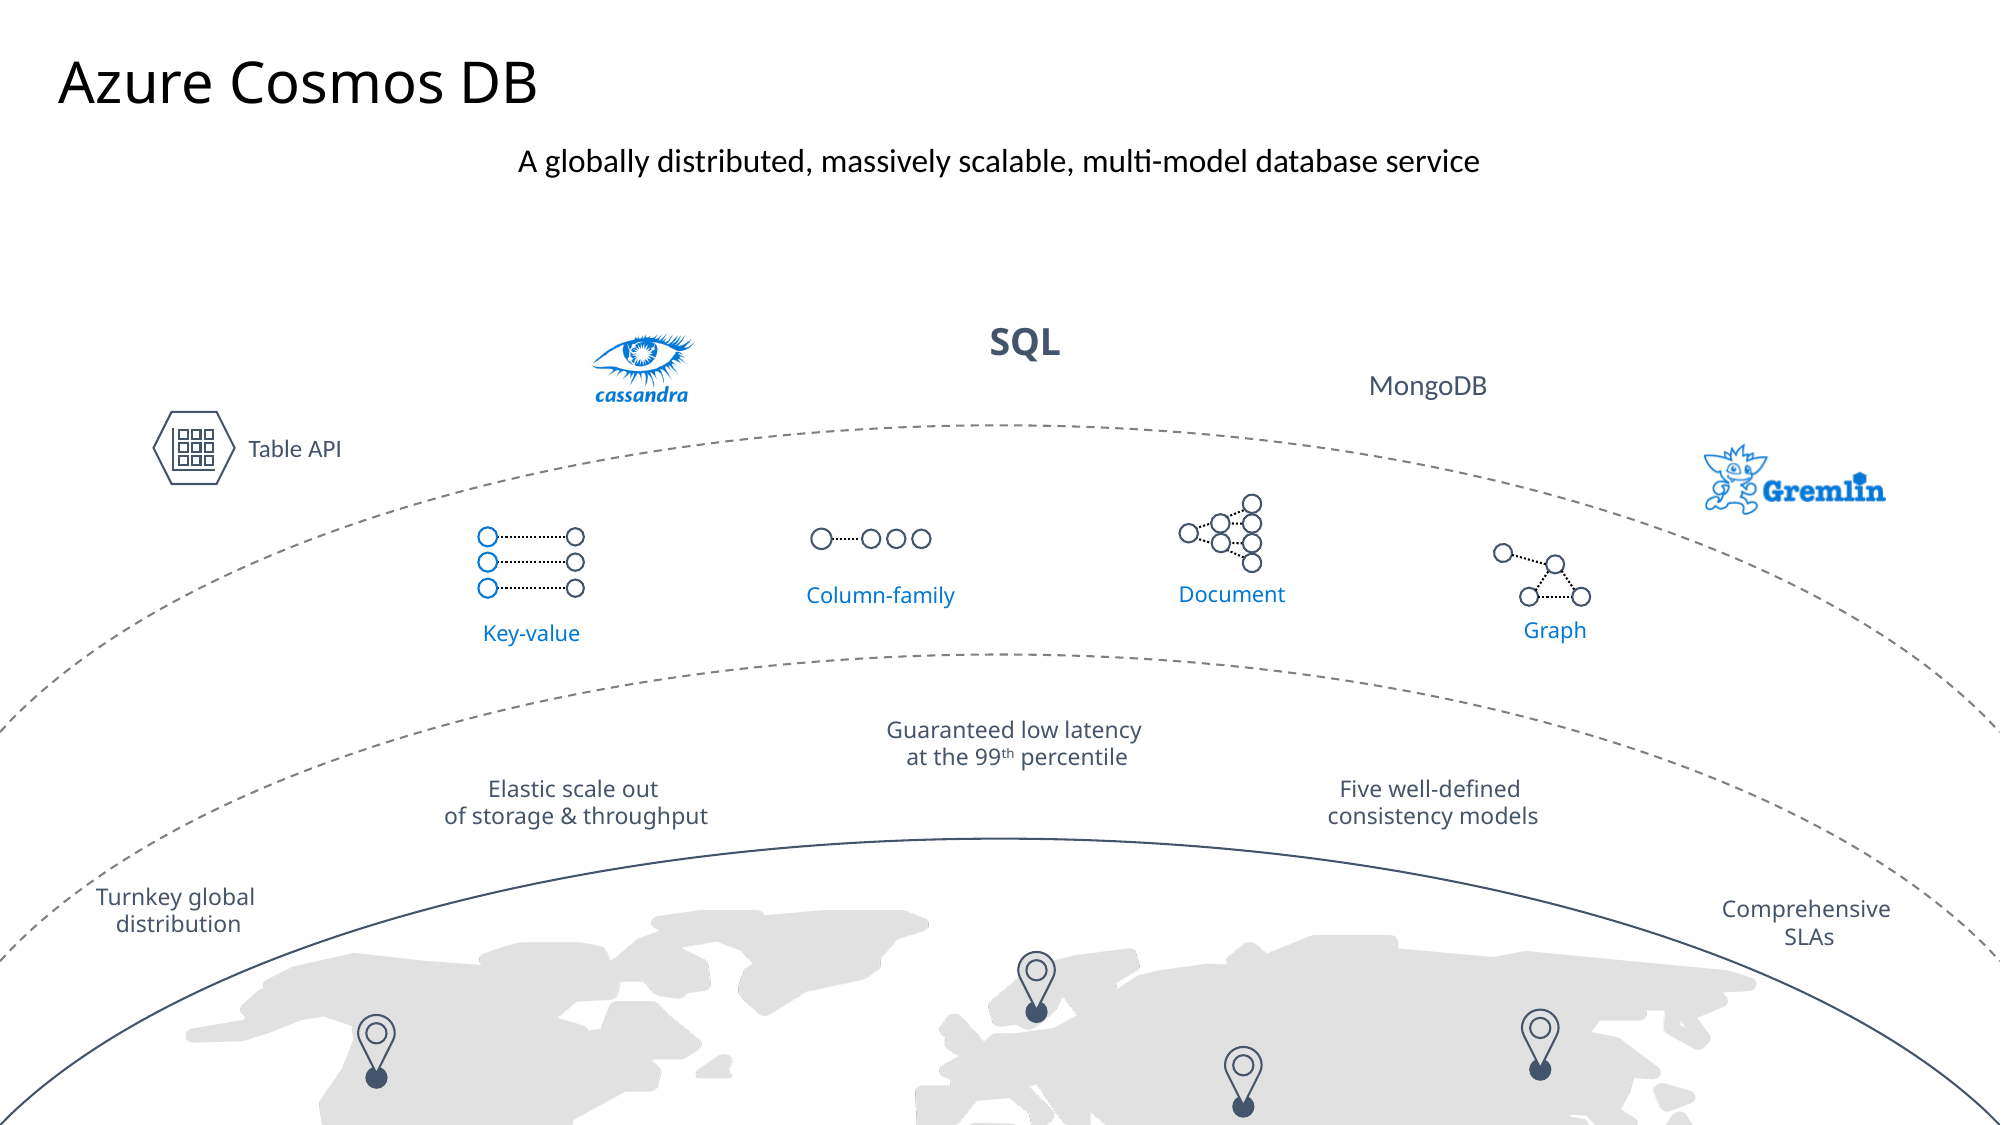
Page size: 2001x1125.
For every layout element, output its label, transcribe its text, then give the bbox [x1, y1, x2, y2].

text_box [1814, 996, 2000, 1125]
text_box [87, 707, 1906, 958]
text_box [1814, 878, 2000, 962]
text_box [1225, 1046, 1262, 1118]
text_box [0, 424, 1552, 733]
picture [591, 333, 695, 403]
picture [1704, 443, 1886, 515]
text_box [1018, 951, 1055, 1024]
text_box MongoDB [1334, 358, 1522, 409]
picture [185, 958, 1814, 1125]
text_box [358, 1014, 395, 1089]
text_box A globally distributed, massively scalable, multi-model database service [451, 131, 1549, 187]
text_box [0, 883, 185, 962]
text_box [1110, 508, 2000, 733]
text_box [153, 411, 366, 485]
text_box SQL [959, 310, 1092, 370]
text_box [1521, 1009, 1559, 1081]
text_box [0, 996, 185, 1125]
text_box [511, 655, 1484, 707]
title Azure Cosmos DB [43, 46, 1956, 194]
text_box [467, 494, 1602, 655]
